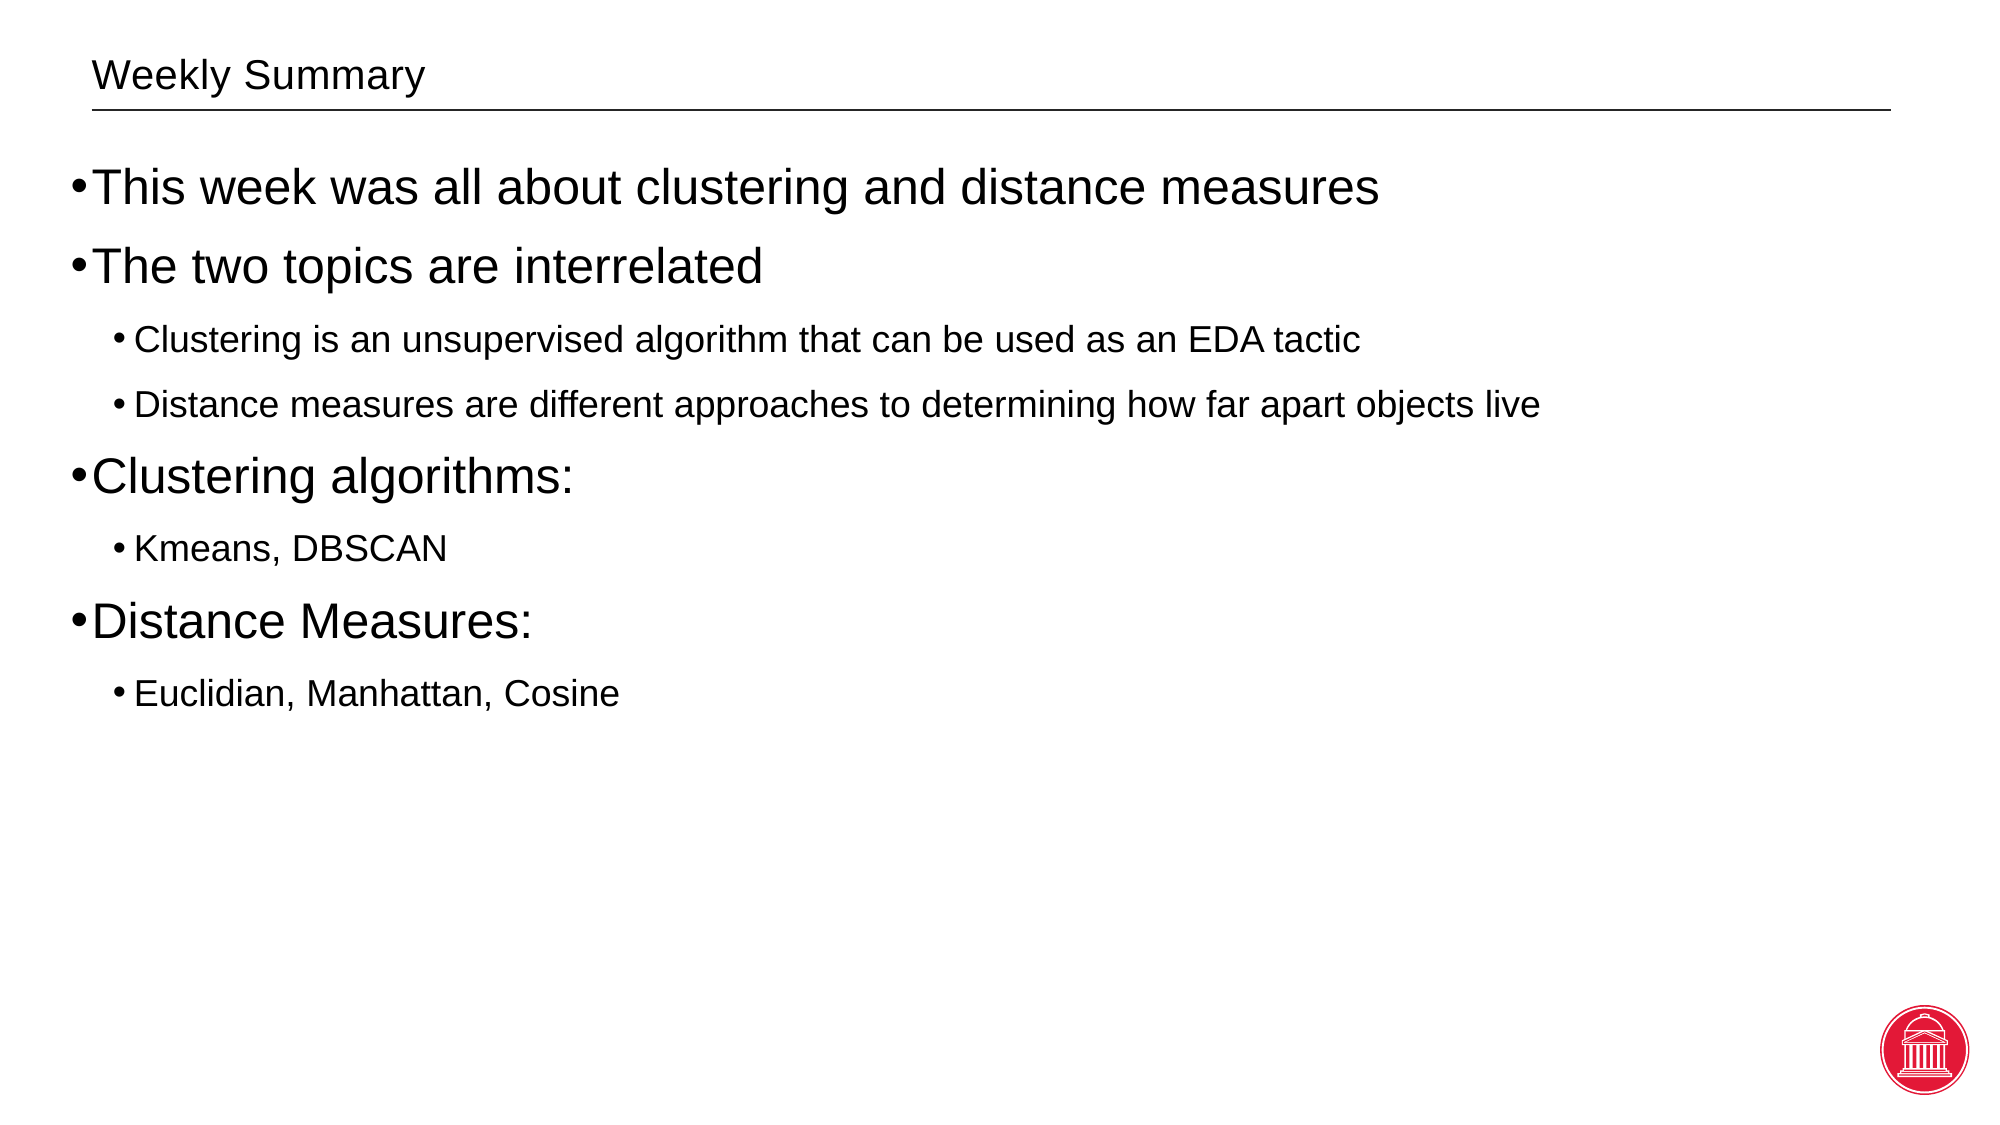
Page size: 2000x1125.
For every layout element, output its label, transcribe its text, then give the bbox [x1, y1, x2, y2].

list This week was all about clustering and distance measures The two topics are interrelated Clustering is an unsupervised algorithm that can be used as an EDA tactic Distance measures are different approaches to determining how far apart objects live Clustering algorithms: Kmeans, DBSCAN Distance Measures: Euclidian, Manhattan, Cosine [70, 20, 1796, 856]
title Weekly Summary [91, 42, 1892, 110]
